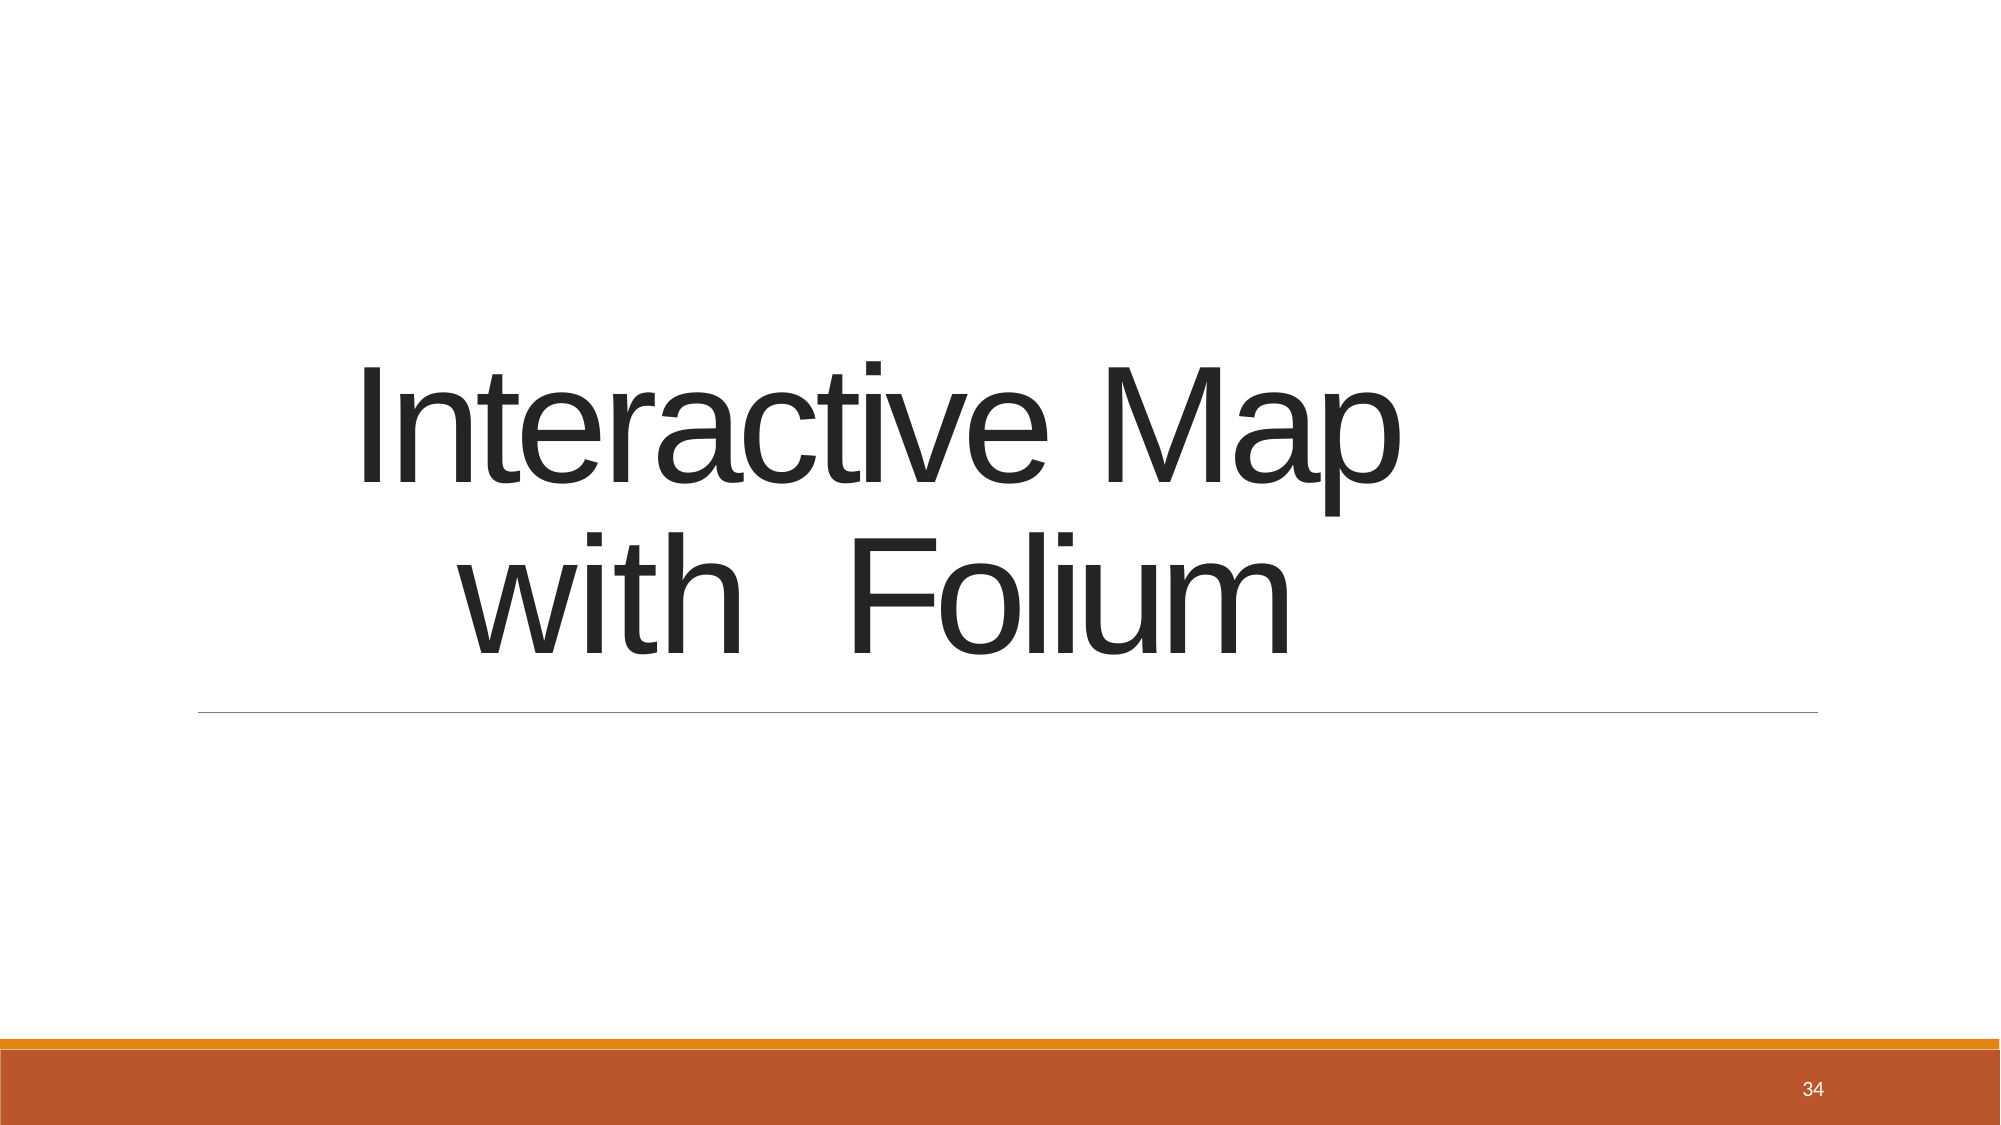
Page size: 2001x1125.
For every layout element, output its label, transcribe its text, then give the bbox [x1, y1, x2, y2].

slide_number 34 [1795, 1077, 1831, 1125]
title Interactive Map with Folium [192, 313, 1563, 687]
